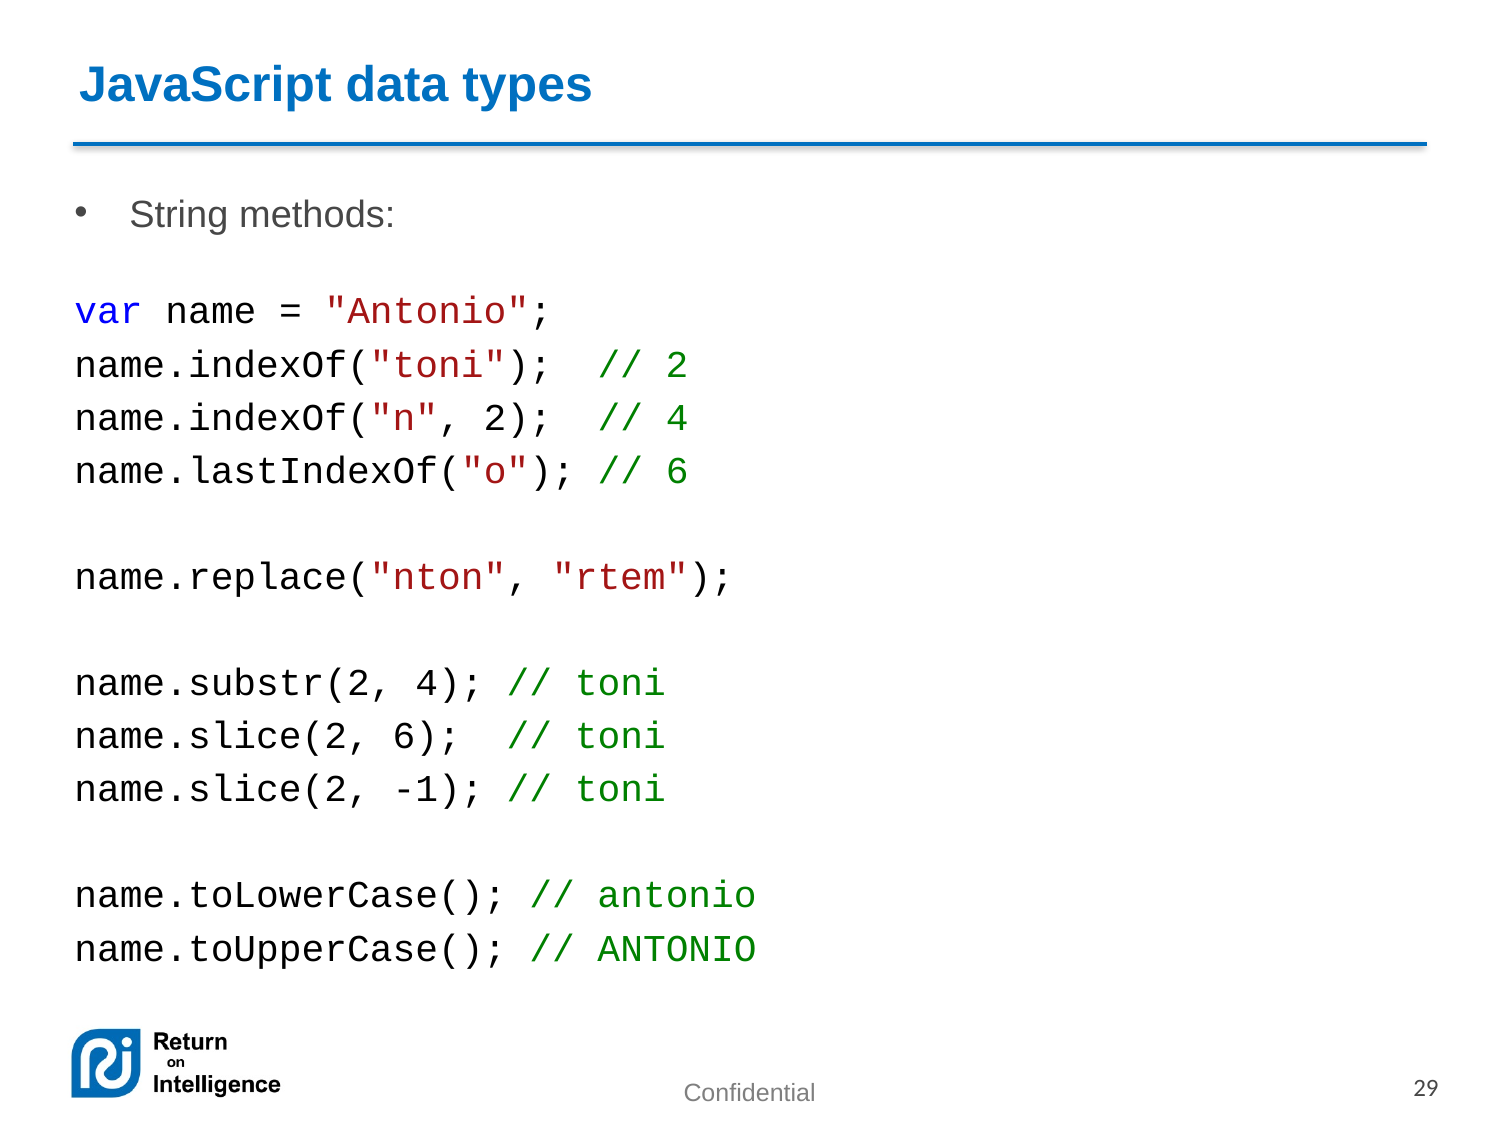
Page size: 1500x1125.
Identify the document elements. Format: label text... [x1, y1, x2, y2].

title JavaScript data types [64, 0, 1415, 163]
picture [67, 1022, 289, 1098]
list String methods: var name = "Antonio"; name.indexOf("toni"); // 2 name.indexOf("n", 2); // 4 name.lastIndexOf("o"); // 6 name.replace("nton", "rtem"); name.substr(2, 4); // toni name.slice(2, 6); // toni name.slice(2, -1); // toni name.toLowerCase(); // antonio name.toUpperCase(); // ANTONIO [59, 190, 1438, 981]
